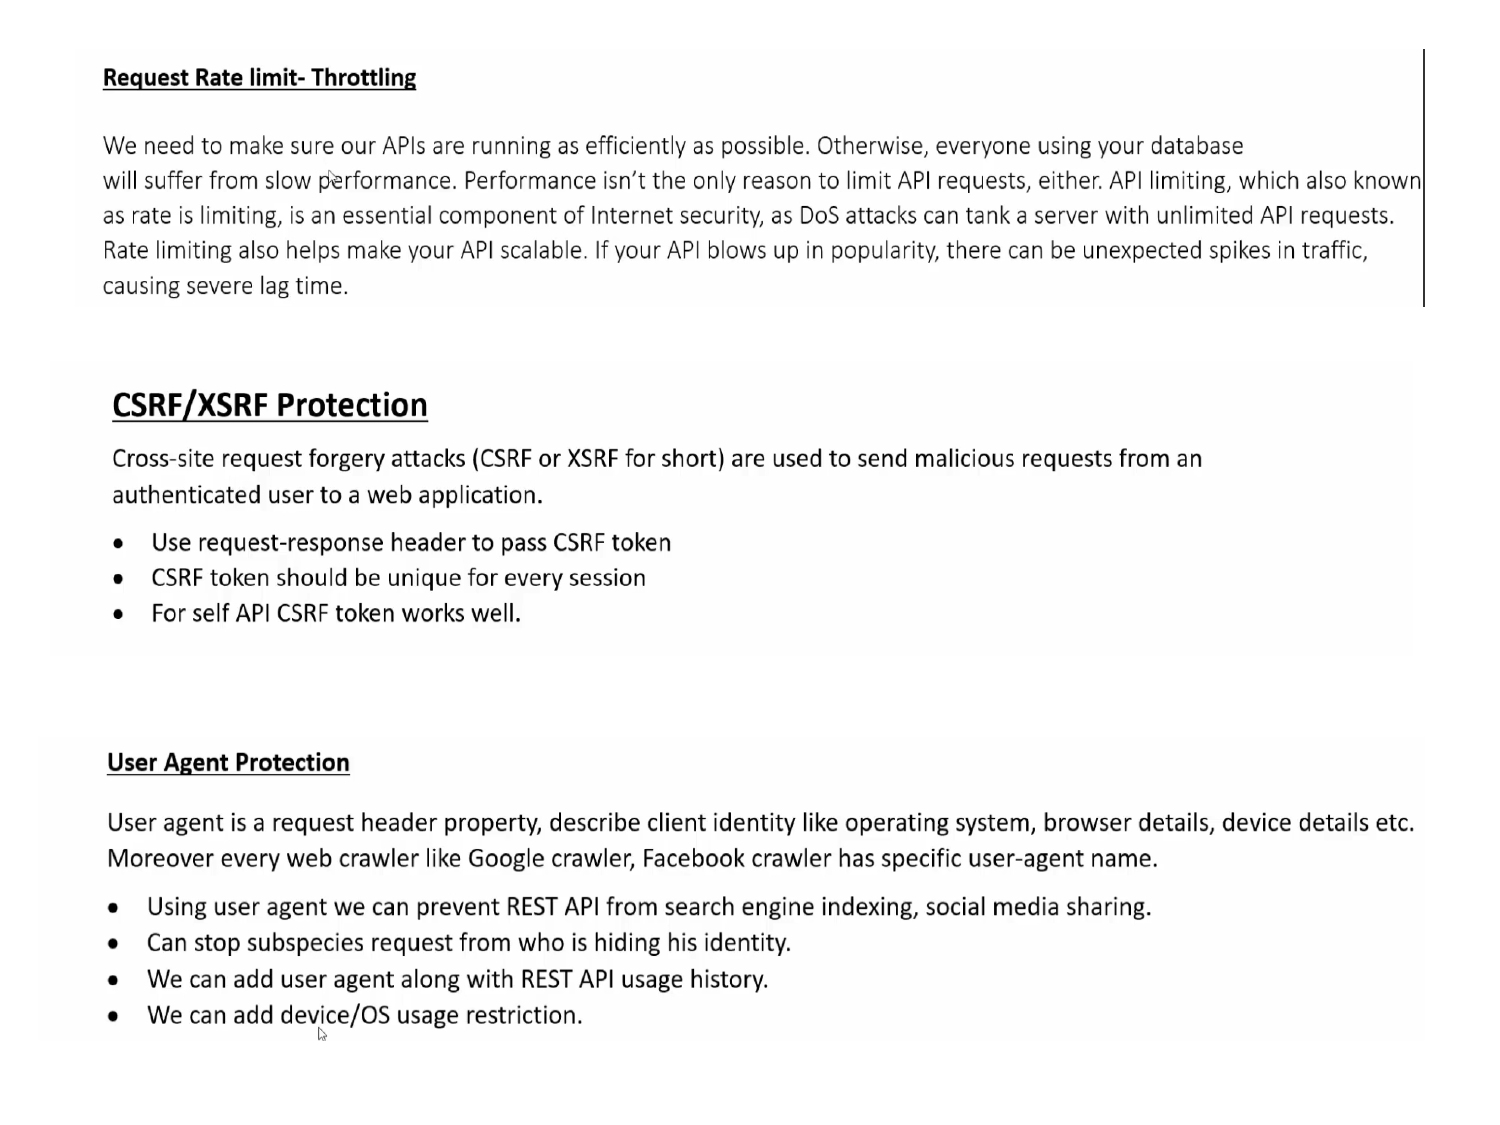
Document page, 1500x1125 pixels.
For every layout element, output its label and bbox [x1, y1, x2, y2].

list [74, 49, 1426, 307]
picture [49, 360, 1413, 656]
picture [37, 737, 1425, 1042]
